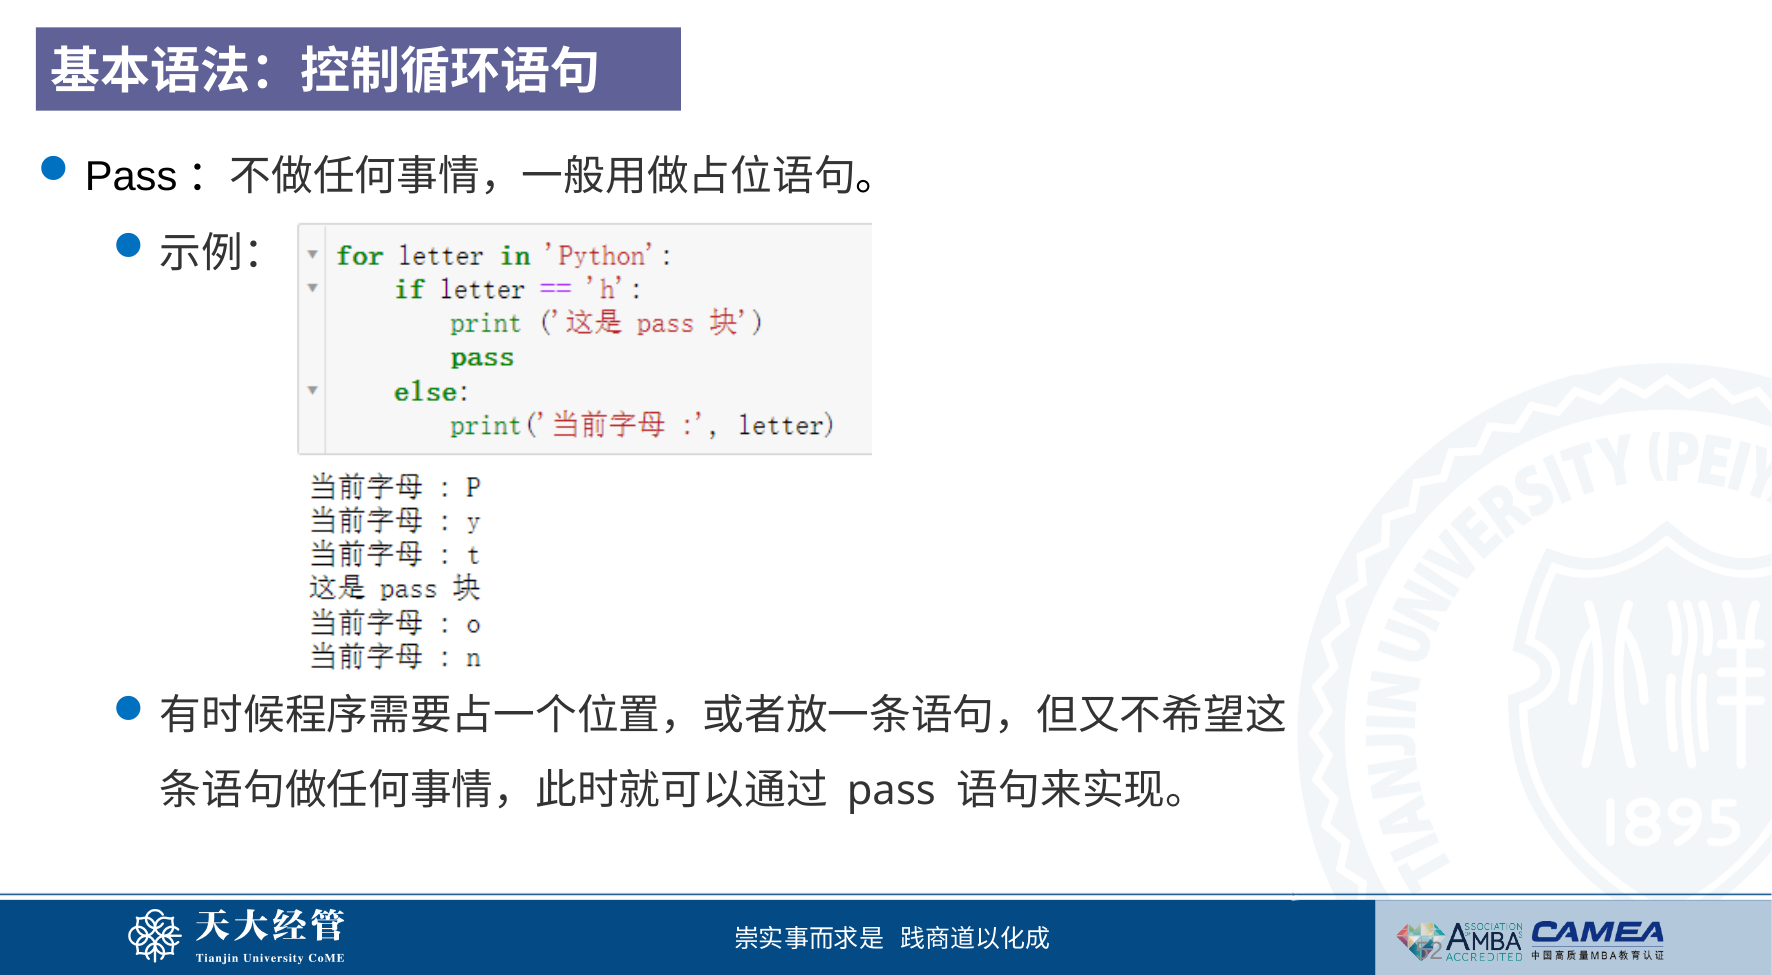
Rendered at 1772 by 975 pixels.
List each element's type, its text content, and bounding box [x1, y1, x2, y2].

text_box Pass：不做任何事情，一般用做占位语句。 示例： 有时候程序需要占一个位置，或者放一条语句，但又不希望这条语句做任何事情，此时就可以通过 pass 语句来实现。 [35, 121, 1311, 814]
picture [0, 0, 1772, 975]
text_box [1364, 930, 1459, 969]
text_box 基本语法：控制循环语句 [35, 27, 681, 111]
